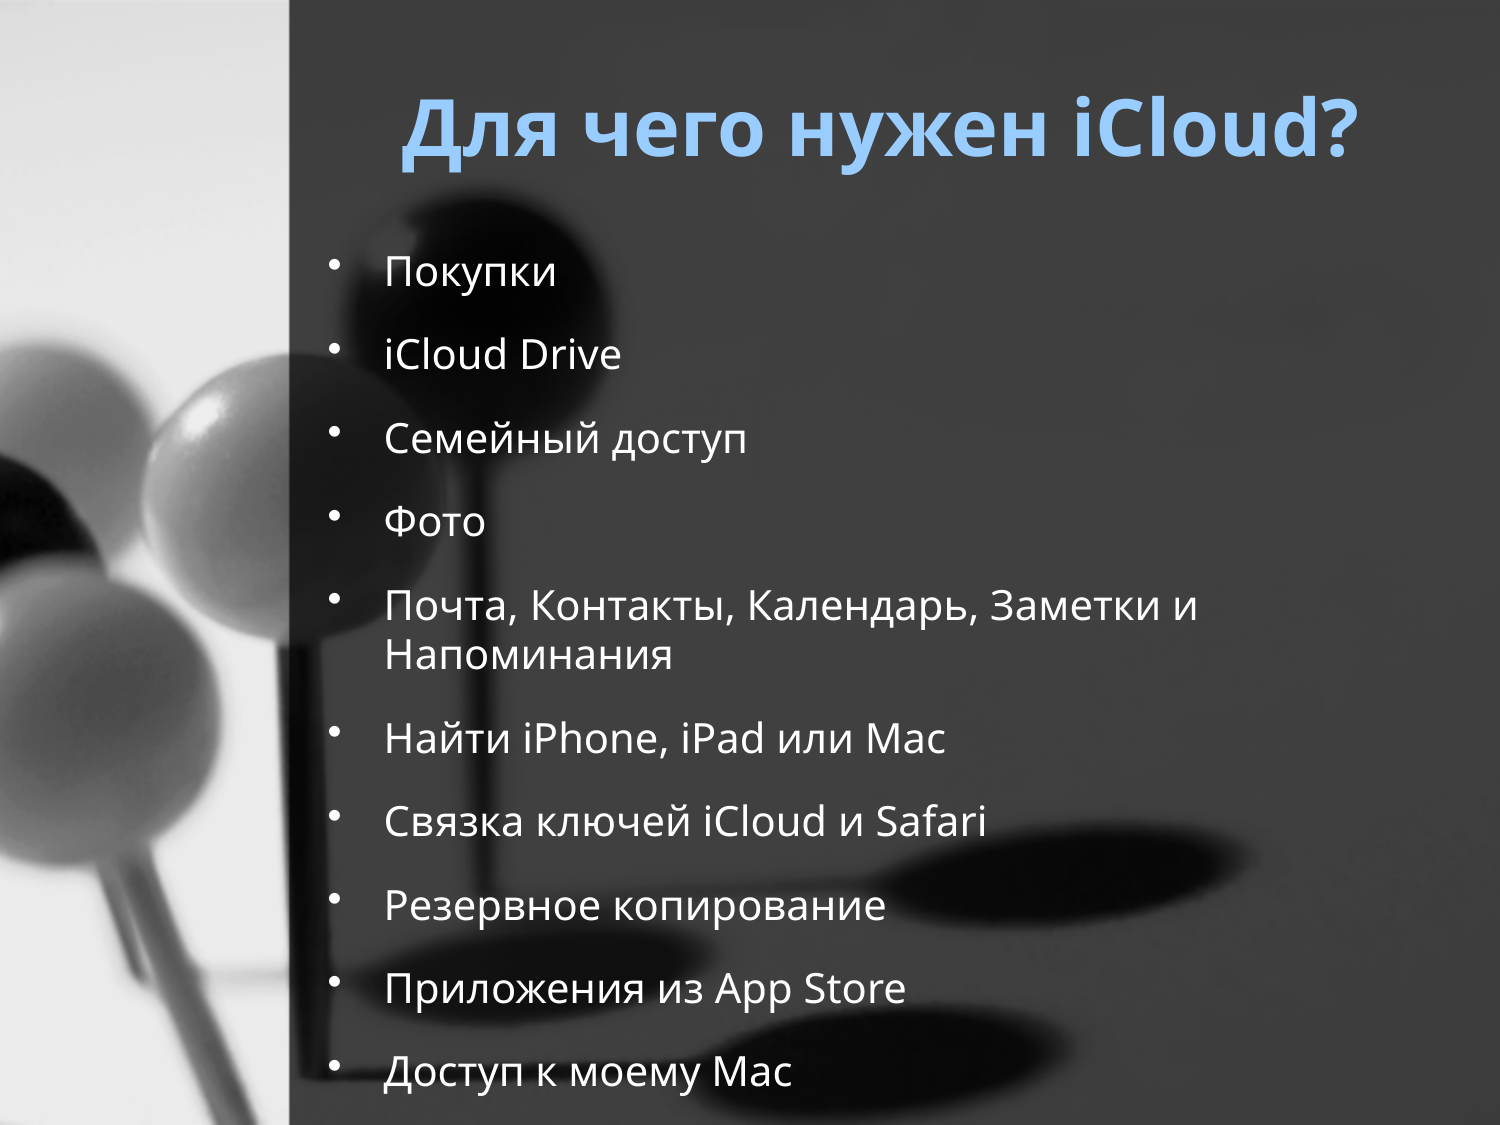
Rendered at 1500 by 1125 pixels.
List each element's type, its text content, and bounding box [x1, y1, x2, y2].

list Покупки iCloud Drive Семейный доступ Фото Почта, Контакты, Календарь, Заметки и Напоминания Найти iPhone, iPad или Mac Связка ключей iCloud и Safari Резервное копирование Приложения из App Store Доступ к моему Mac [312, 237, 1450, 1083]
picture [0, 0, 1500, 1125]
title Для чего нужен iCloud? [312, 37, 1450, 213]
